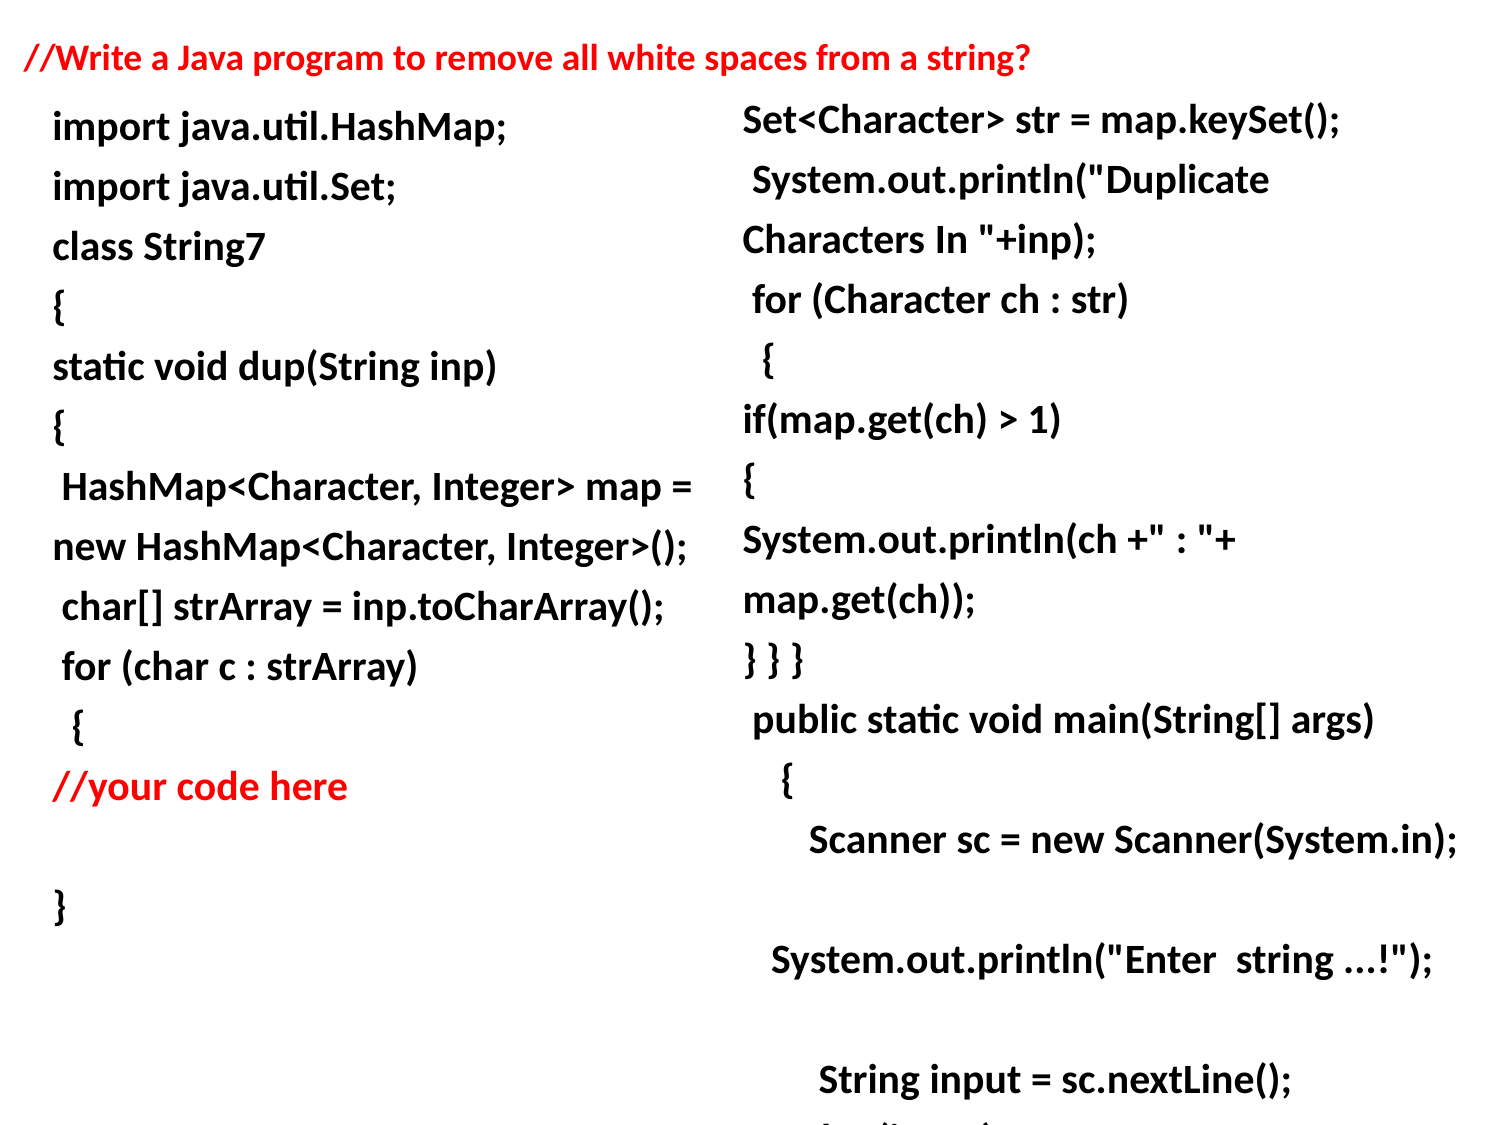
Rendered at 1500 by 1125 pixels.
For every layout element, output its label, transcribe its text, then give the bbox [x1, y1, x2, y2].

text_box import java.util.HashMap; import java.util.Set; class String7 { static void dup(String inp) { HashMap<Character, Integer> map = new HashMap<Character, Integer>(); char[] strArray = inp.toCharArray(); for (char c : strArray) { //your code here } [37, 81, 775, 1062]
text_box //Write a Java program to remove all white spaces from a string? [0, 16, 1500, 230]
subtitle Set<Character> str = map.keySet(); System.out.println("Duplicate Characters In "+inp); for (Character ch : str) { if(map.get(ch) > 1) { System.out.println(ch +" : "+ map.get(ch)); } } } public static void main(String[] args) { Scanner sc = new Scanner(System.in); System.out.println("Enter string ...!"); String input = sc.nextLine(); dup(input); } } [775, 230, 1474, 1055]
